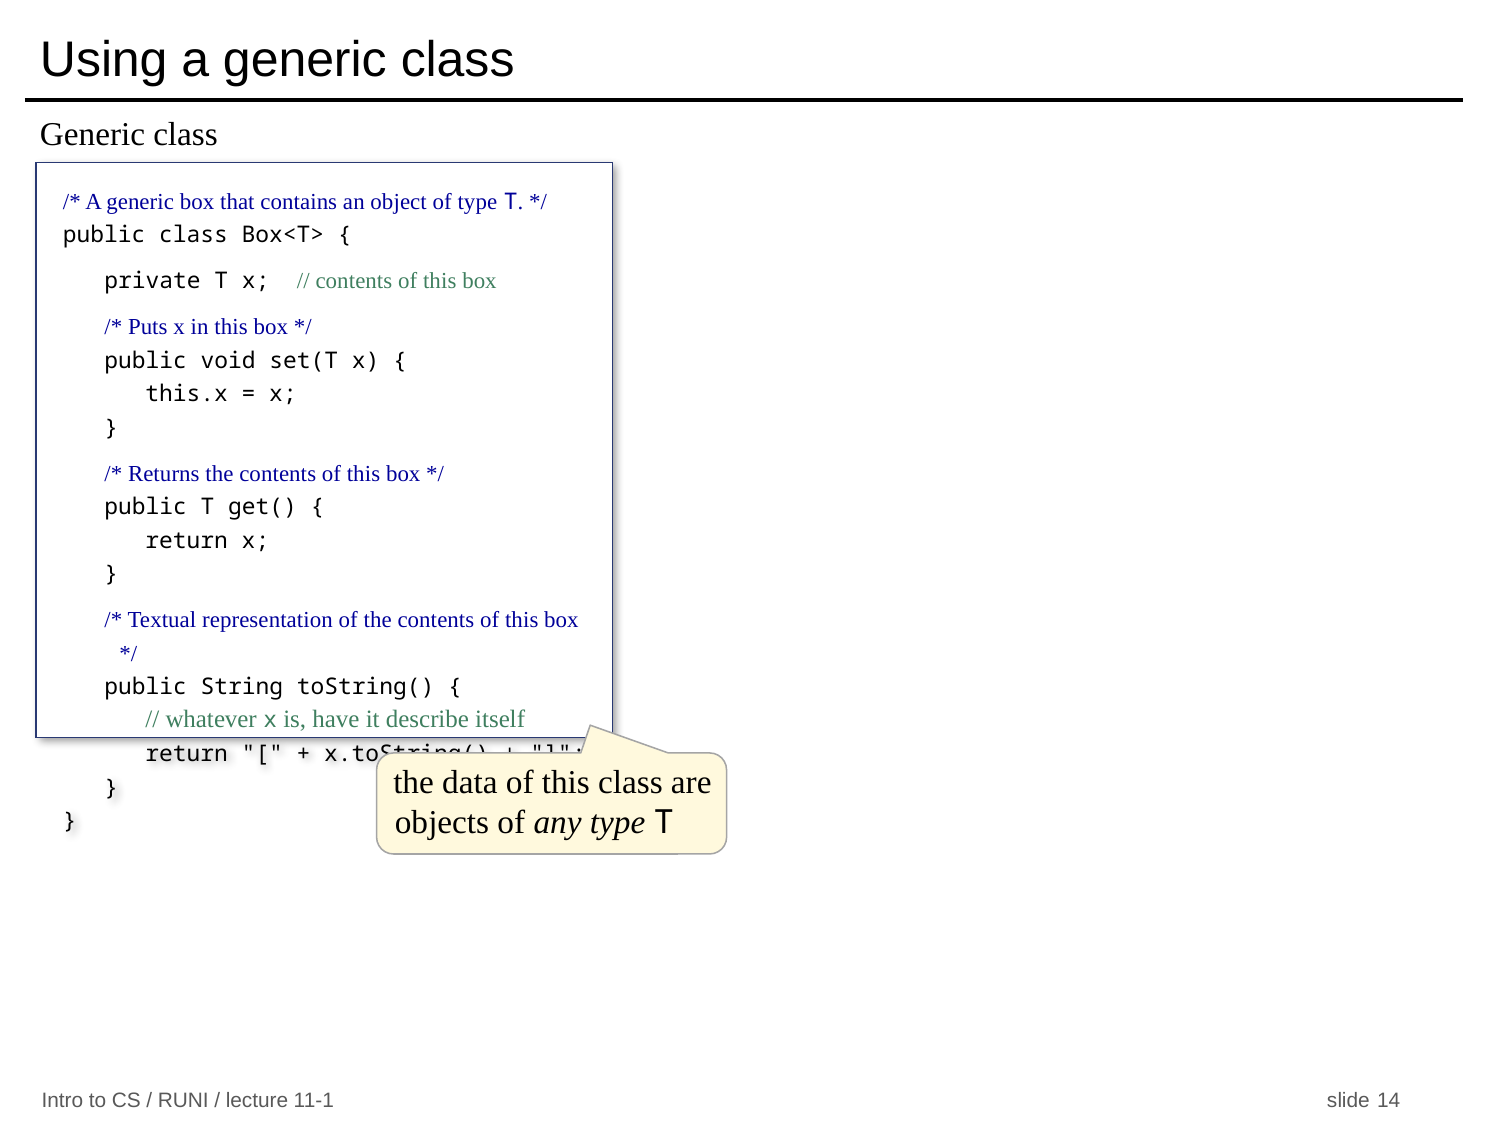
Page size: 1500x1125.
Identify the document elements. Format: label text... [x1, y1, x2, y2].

text_box the data of this class are objects of any type T [376, 725, 727, 854]
title Using a generic class [24, 12, 1463, 100]
text_box Generic class [24, 112, 501, 163]
text_box /* A generic box that contains an object of type T. */ public class Box<T> { private T x; // contents of this box /* Puts x in this box */ public void set(T x) { this.x = x; } /* Returns the contents of this box */ public T get() { return x; } /* Textual representation of the contents of this box */ public String toString() { // whatever x is, have it describe itself return "[" + x.toString() + "]"; } } [35, 162, 613, 738]
